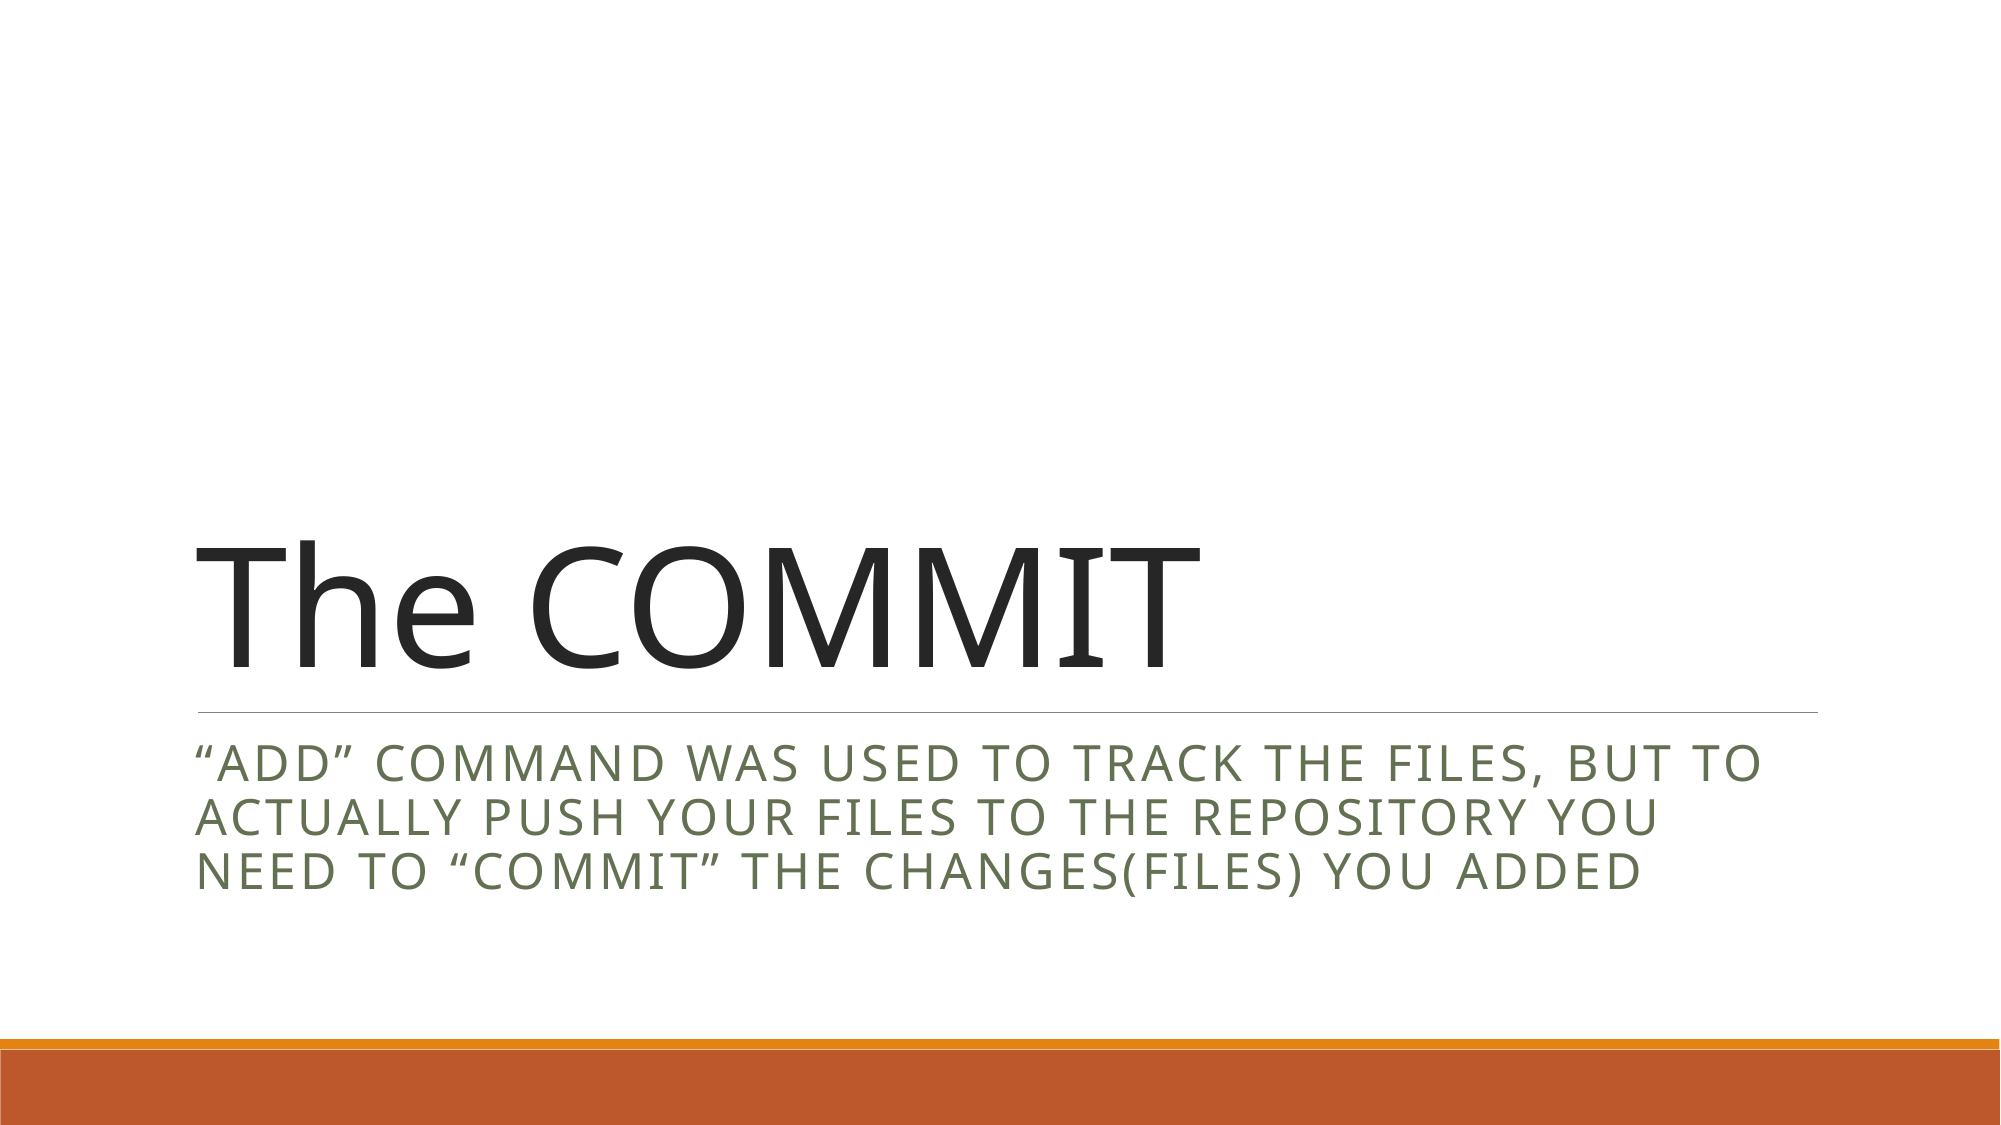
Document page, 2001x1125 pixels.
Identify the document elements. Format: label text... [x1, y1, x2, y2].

title The COMMIT [180, 124, 1830, 710]
list “Add” command was used to track the files, But to actually push your files to the repository you need to “commit” the changes(files) you added [180, 730, 1830, 918]
